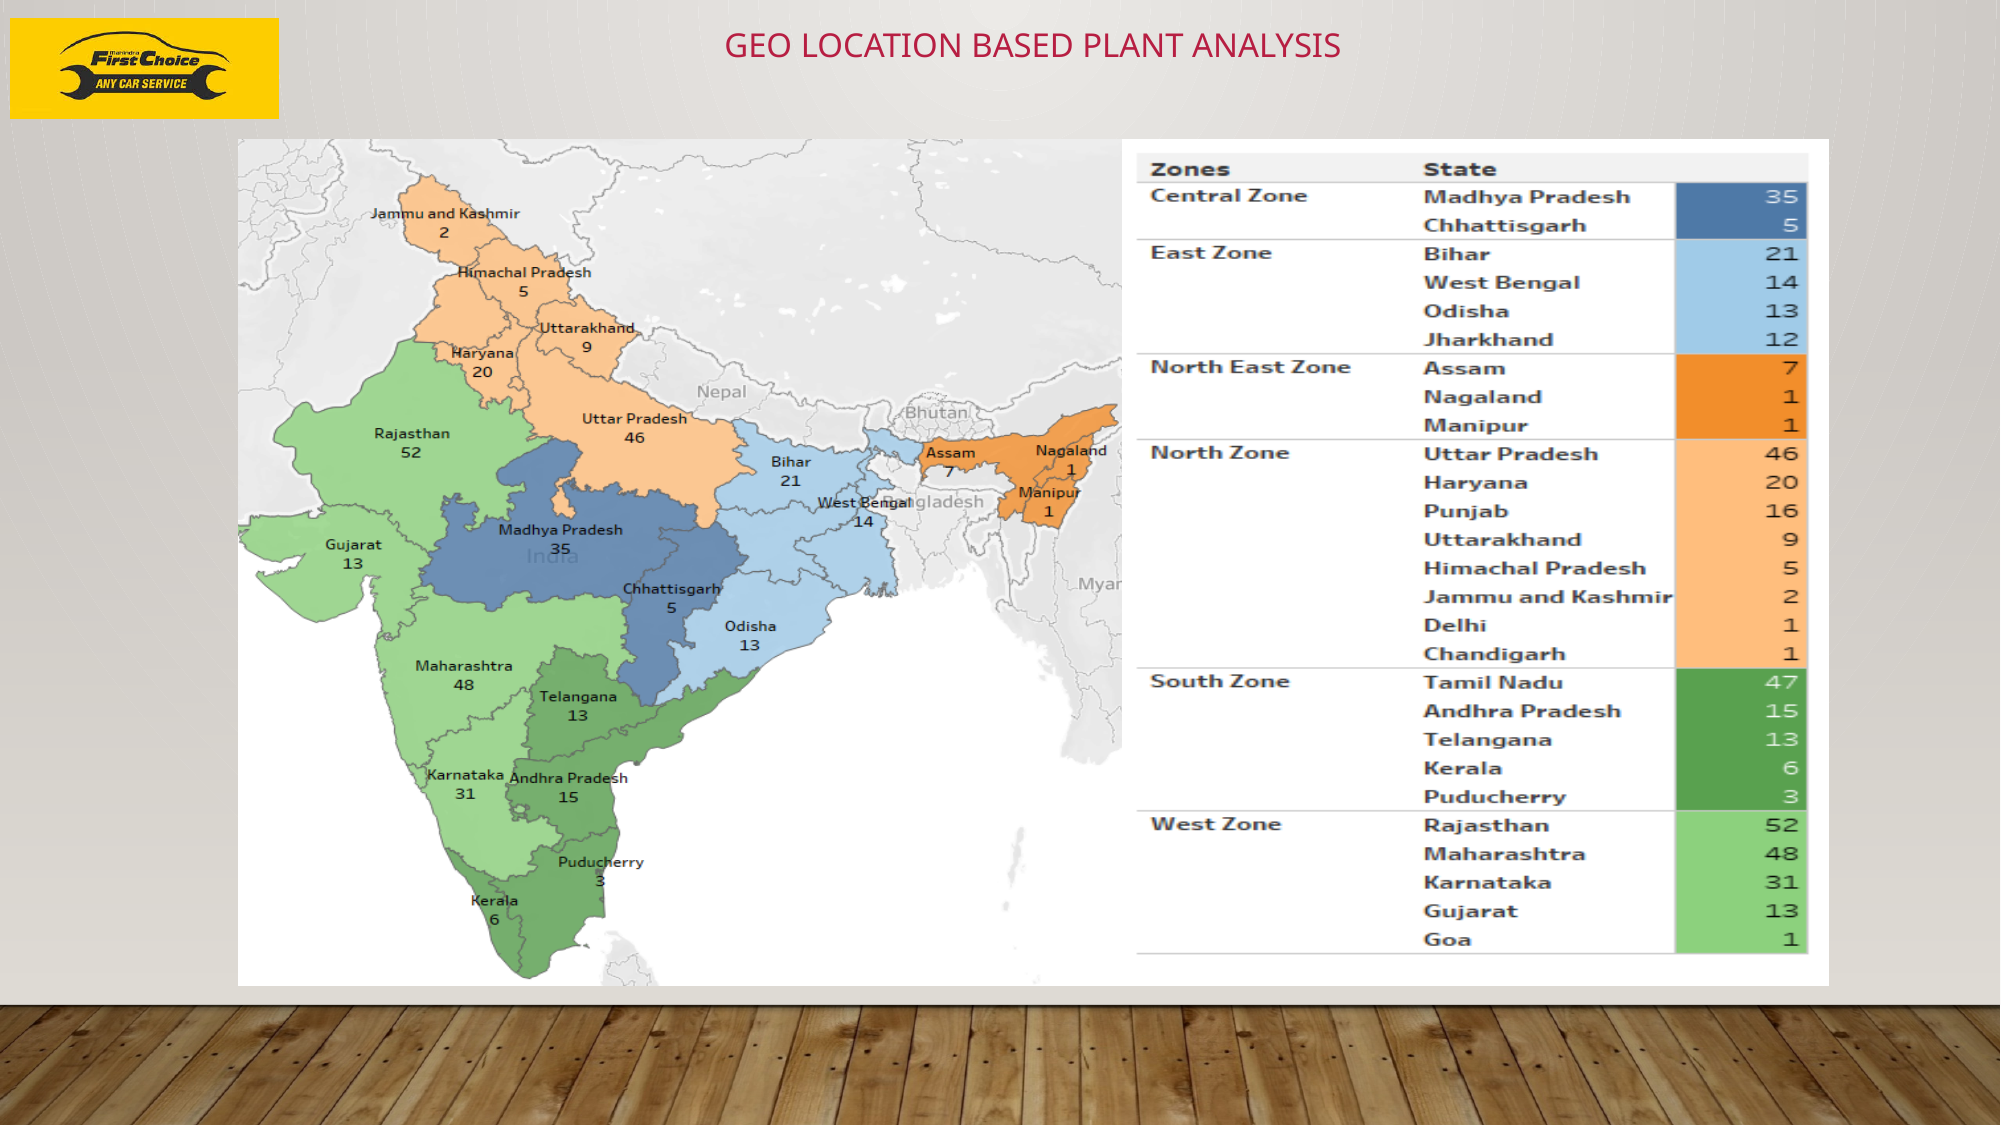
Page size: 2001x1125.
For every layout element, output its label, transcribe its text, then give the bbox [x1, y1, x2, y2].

picture [237, 139, 1829, 986]
picture [10, 17, 280, 119]
picture [0, 1005, 2000, 1125]
title Geo location Based PLANT Analysis [280, 18, 1819, 119]
